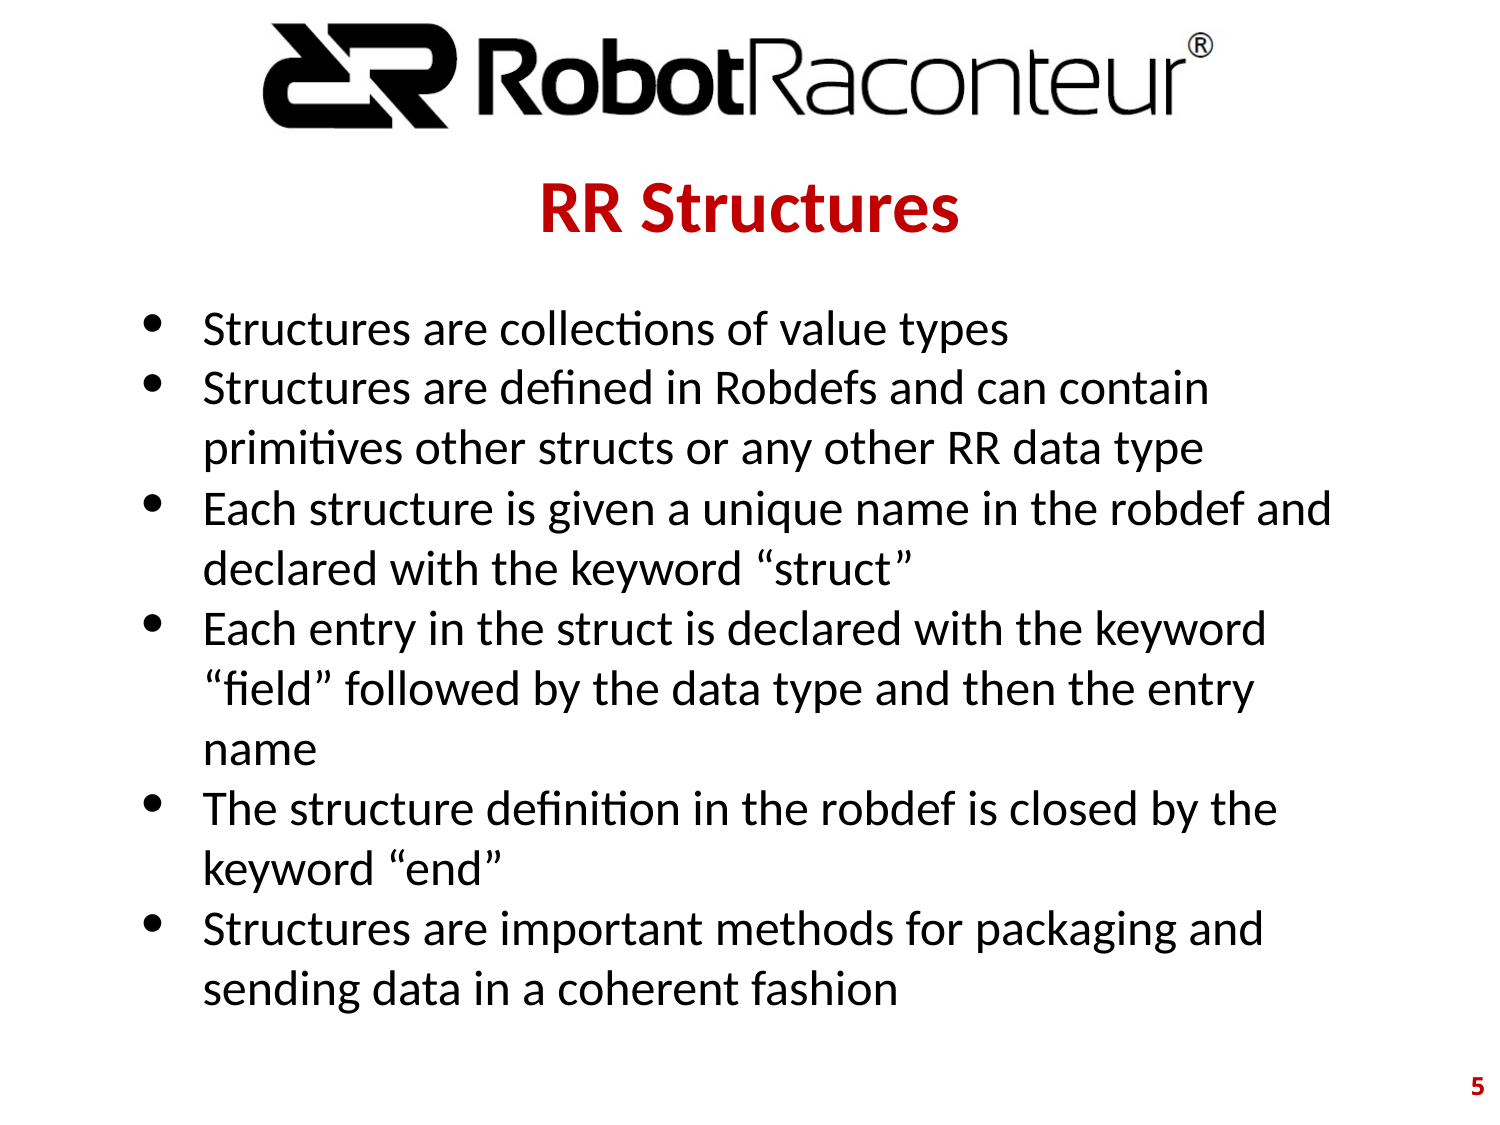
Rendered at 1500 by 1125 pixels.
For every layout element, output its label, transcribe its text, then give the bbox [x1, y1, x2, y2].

picture [253, 12, 1226, 142]
slide_number ‹#› [1187, 1062, 1500, 1125]
title RR Structures [112, 142, 1388, 263]
list Structures are collections of value types Structures are defined in Robdefs and can contain primitives other structs or any other RR data type Each structure is given a unique name in the robdef and declared with the keyword “struct” Each entry in the struct is declared with the keyword “field” followed by the data type and then the entry name The structure definition in the robdef is closed by the keyword “end” Structures are important methods for packaging and sending data in a coherent fashion [112, 287, 1388, 1000]
